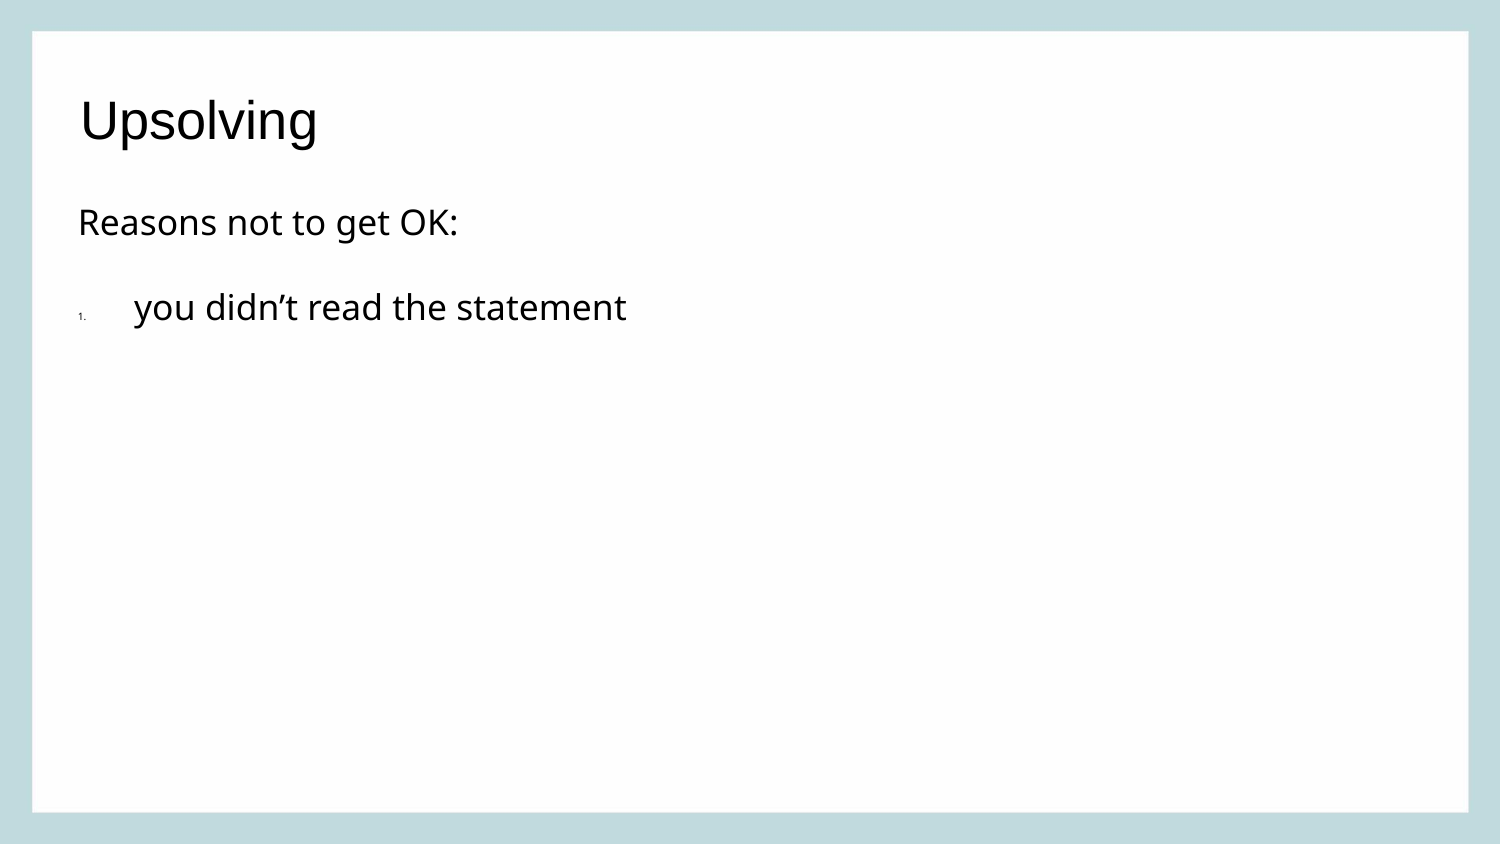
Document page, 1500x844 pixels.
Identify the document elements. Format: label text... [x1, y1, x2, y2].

text_box Upsolving [76, 94, 753, 167]
list Reasons not to get OK: you didn’t read the statement [75, 196, 753, 754]
picture [0, 0, 1500, 844]
